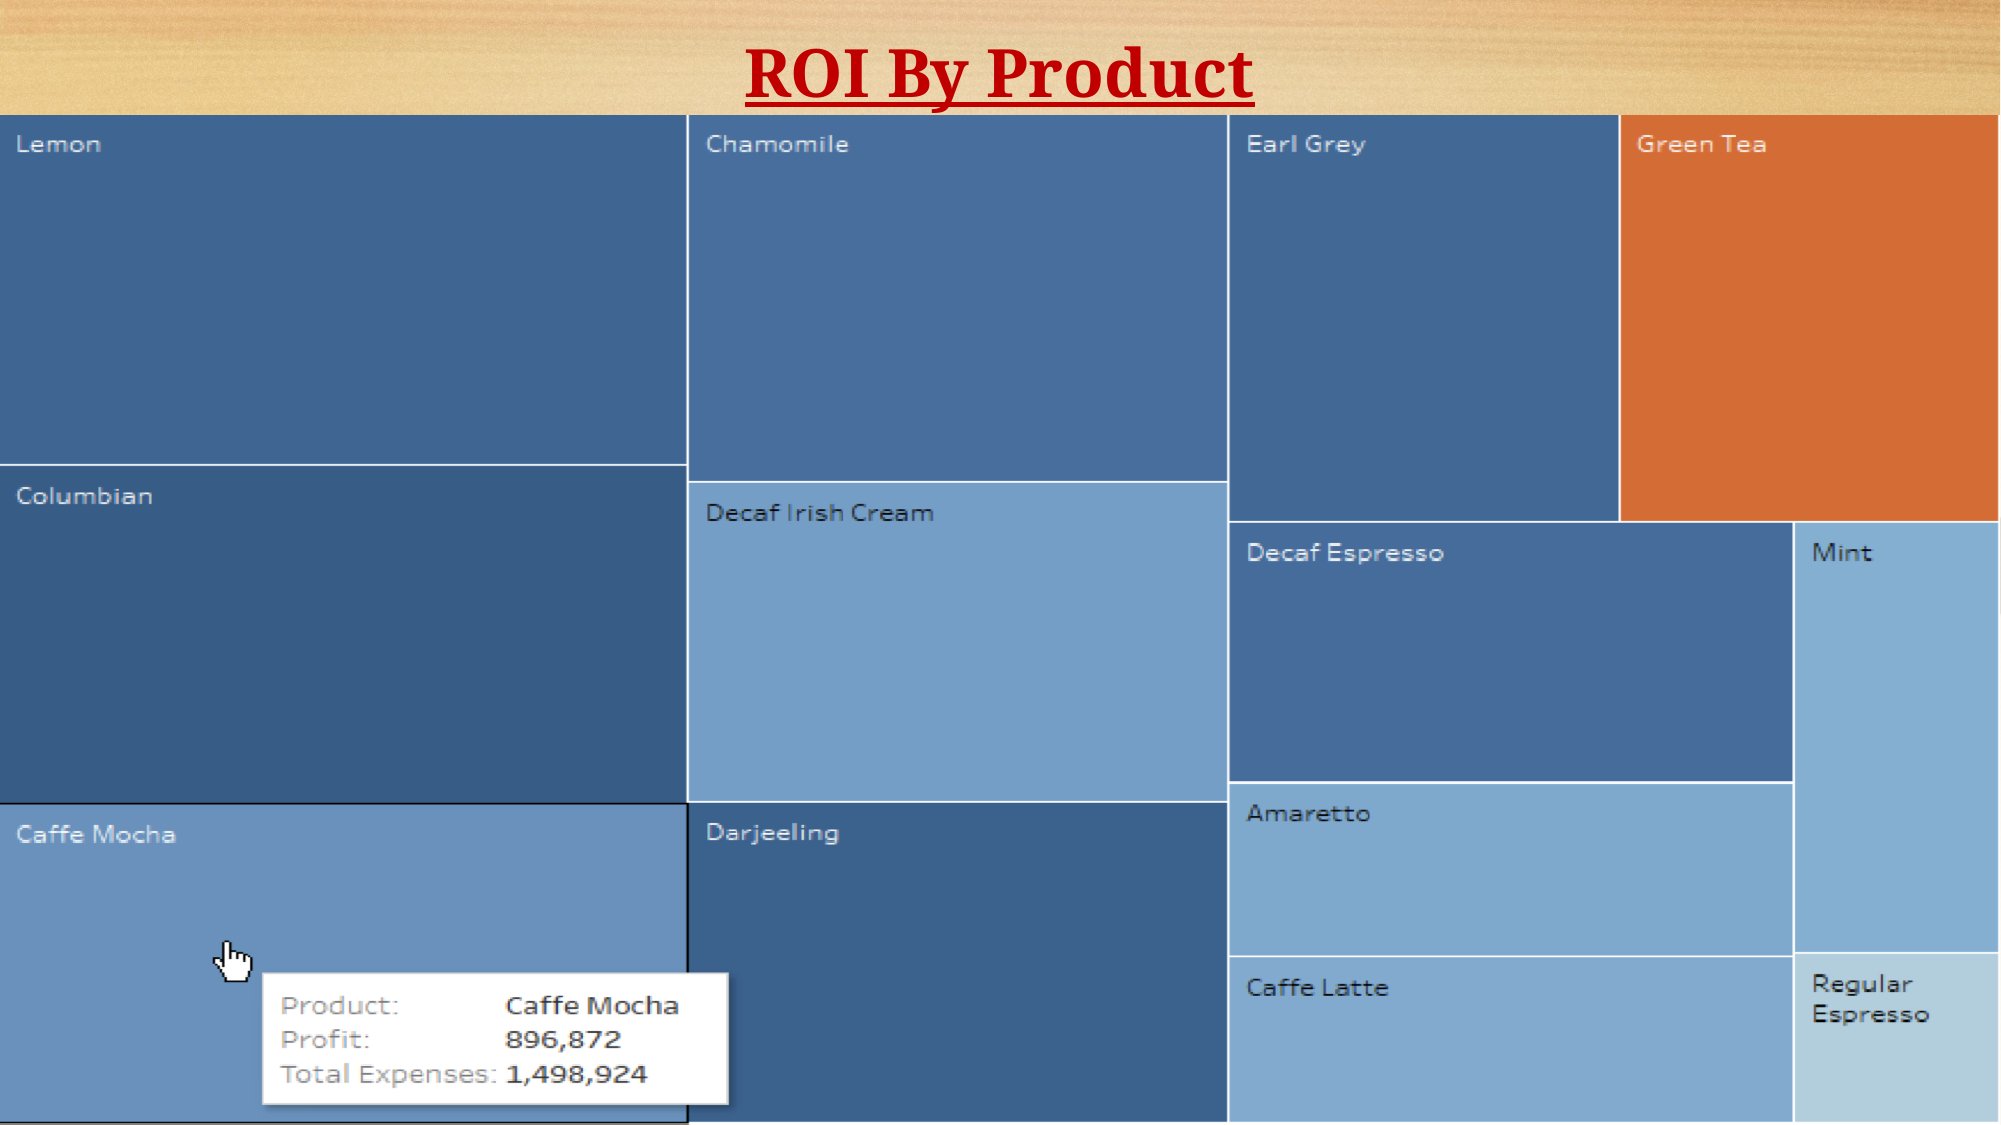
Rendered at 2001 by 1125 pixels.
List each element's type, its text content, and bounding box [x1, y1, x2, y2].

picture [0, 0, 2001, 1125]
text_box ROI By Product [0, 23, 2000, 114]
